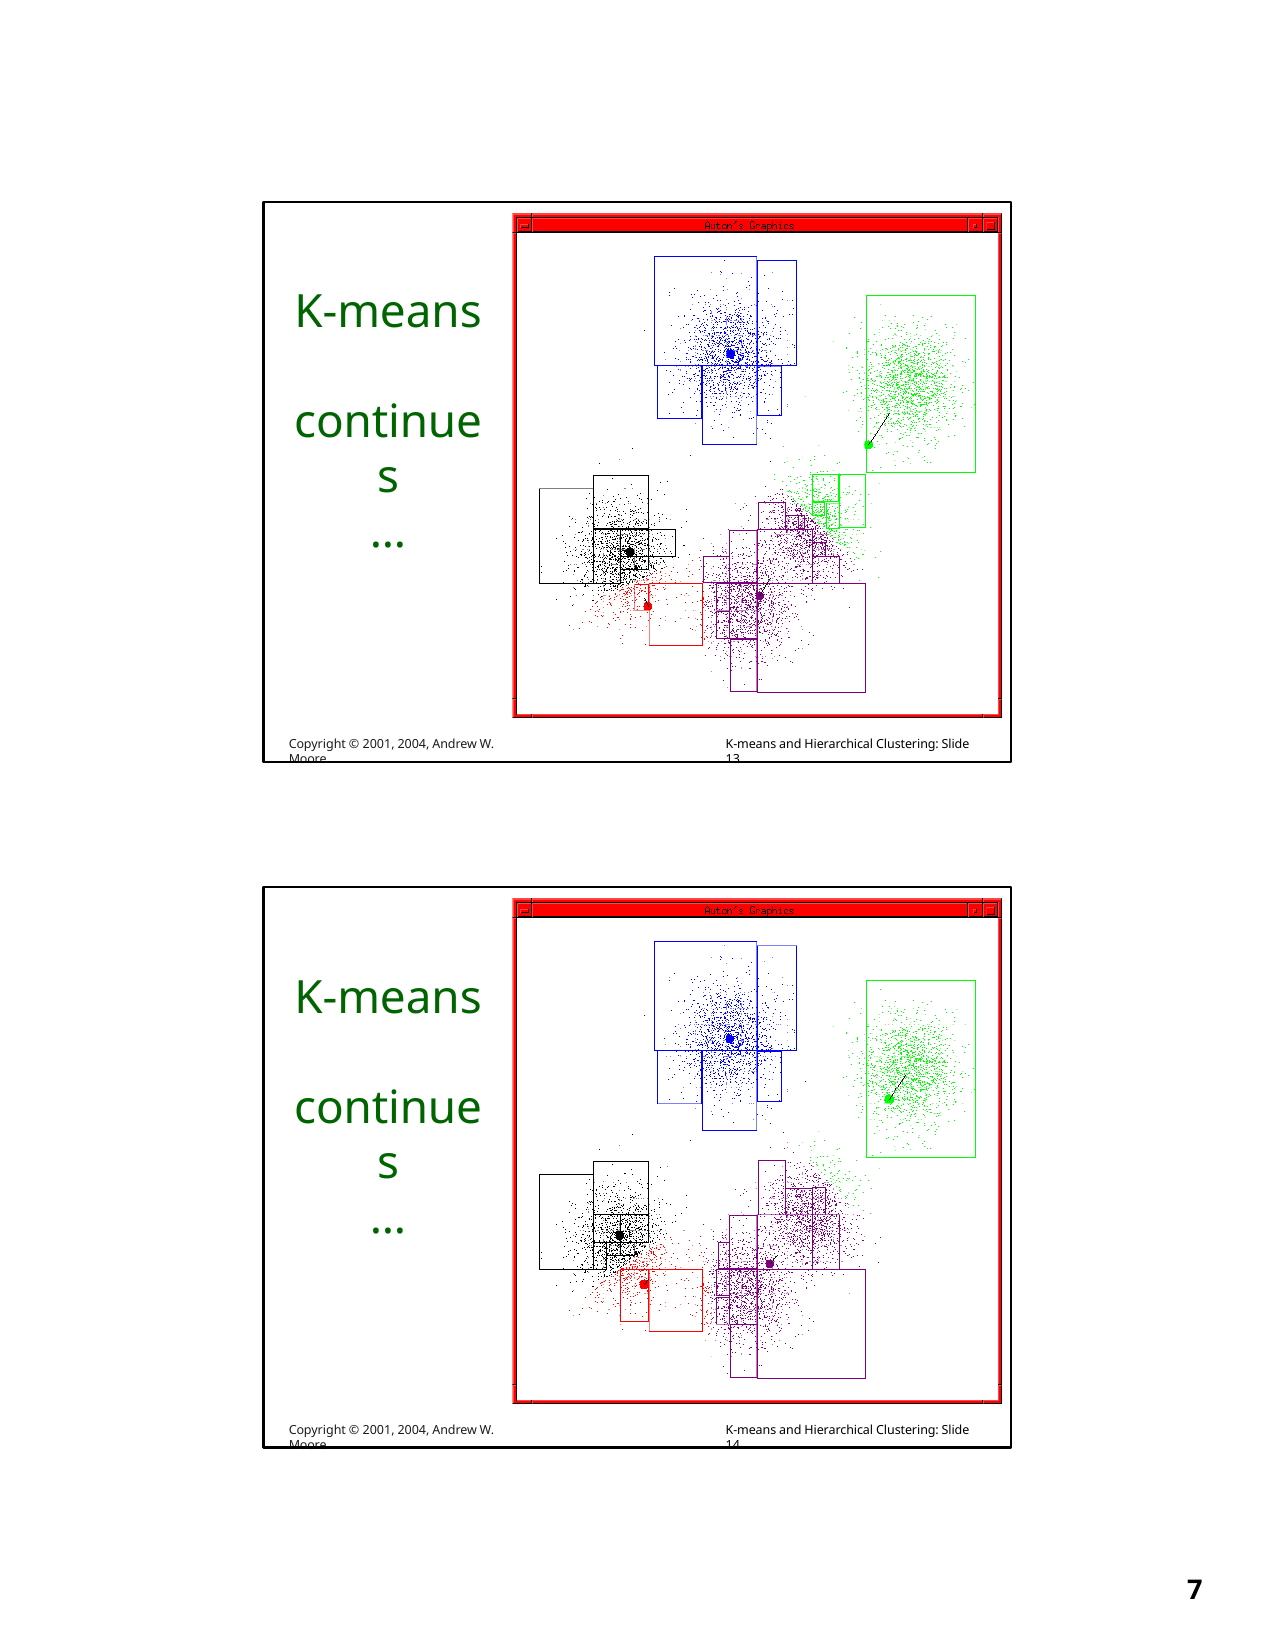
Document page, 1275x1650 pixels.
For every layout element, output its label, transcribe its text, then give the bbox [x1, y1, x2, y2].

slide_number 10 [1182, 1570, 1226, 1650]
text_box Copyright © 2001, 2004, Andrew W. Moore [288, 1448, 532, 1452]
text_box [263, 201, 1012, 763]
text_box K-means and Hierarchical Clustering: Slide 13 [725, 763, 980, 767]
text_box Copyright © 2001, 2004, Andrew W. Moore [288, 763, 532, 767]
text_box K-means and Hierarchical Clustering: Slide 14 [725, 1448, 980, 1452]
text_box [263, 887, 1012, 1448]
